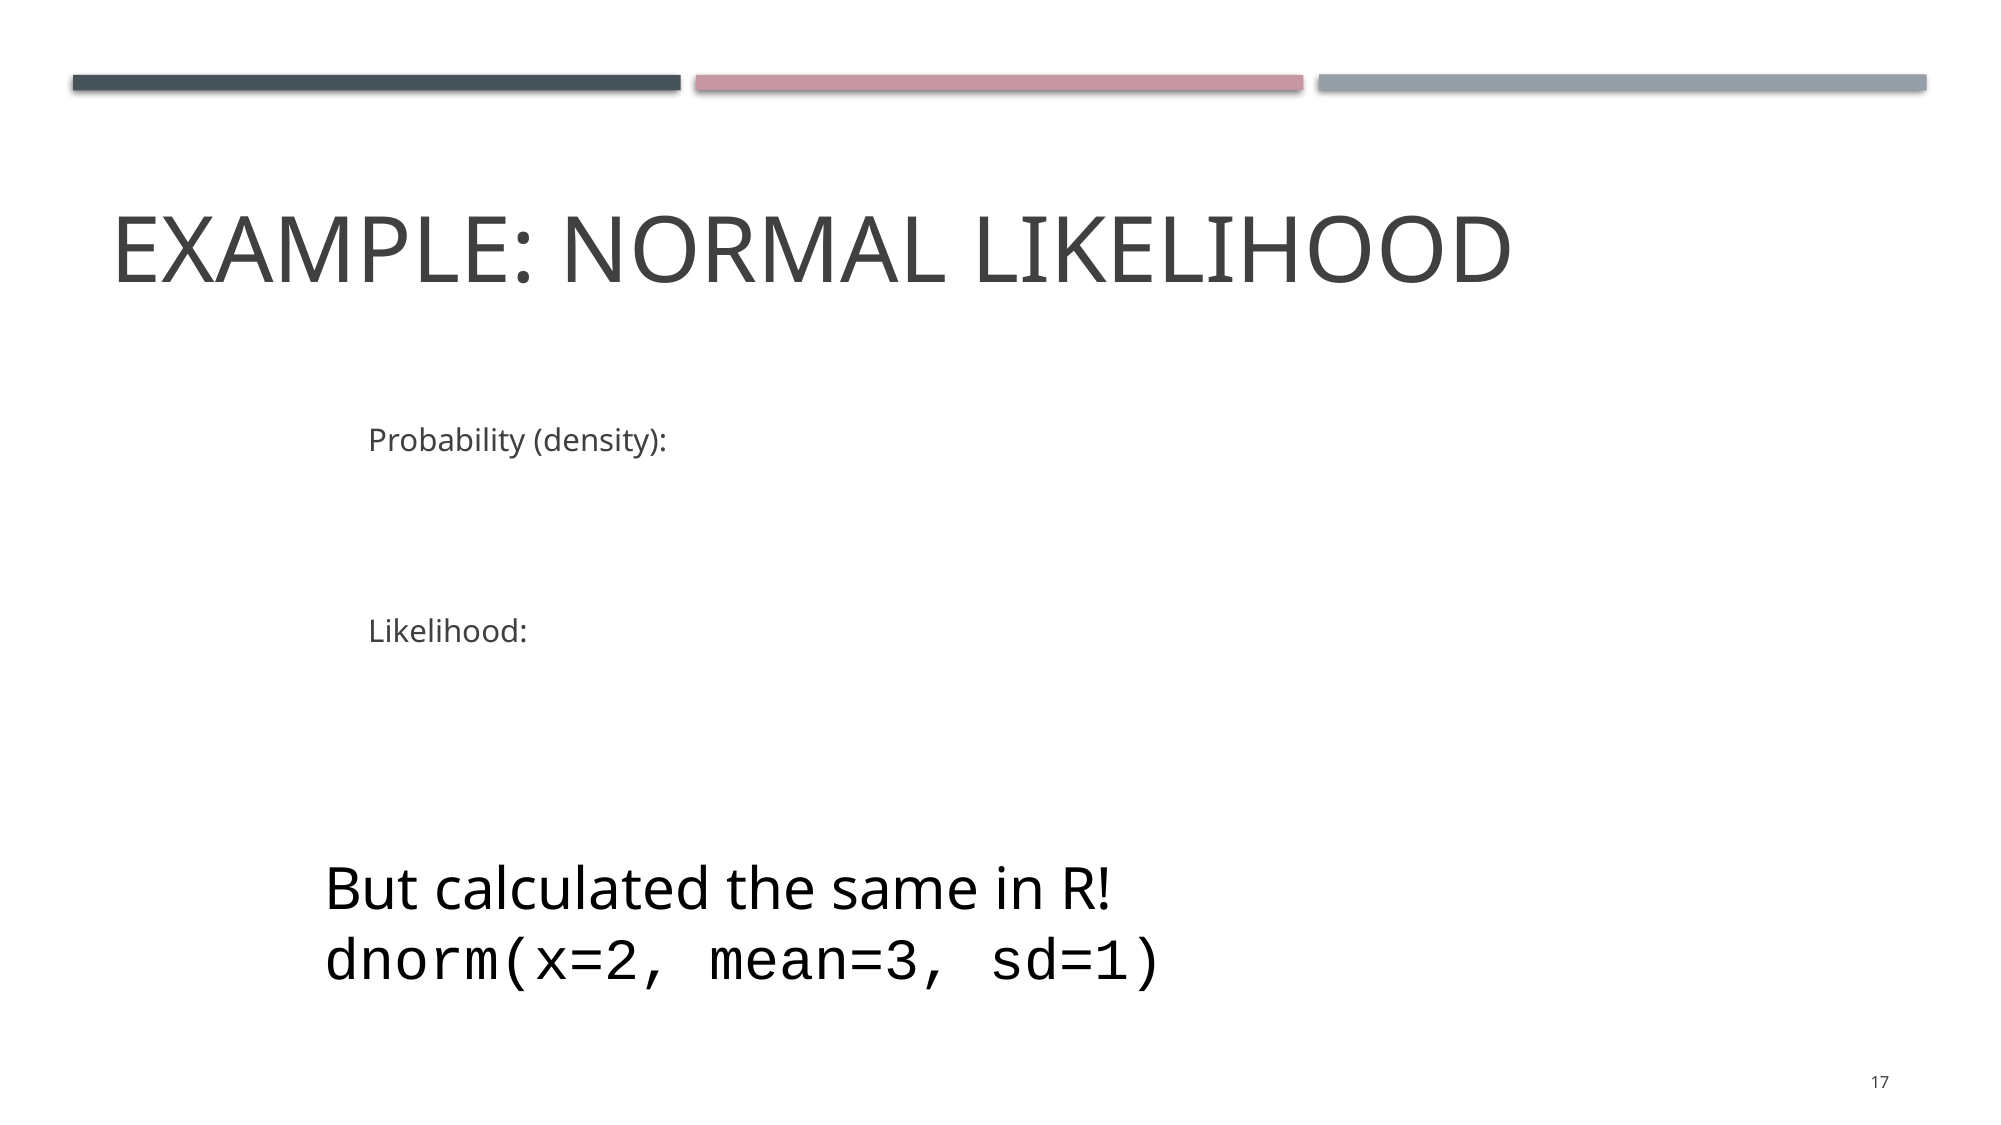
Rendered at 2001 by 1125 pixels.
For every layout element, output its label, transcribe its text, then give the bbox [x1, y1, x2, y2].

slide_number 17 [1732, 1053, 1905, 1114]
title Example: Normal likelihood [95, 115, 1905, 311]
text_box But calculated the same in R! dnorm(x=2, mean=3, sd=1) [309, 843, 1507, 999]
